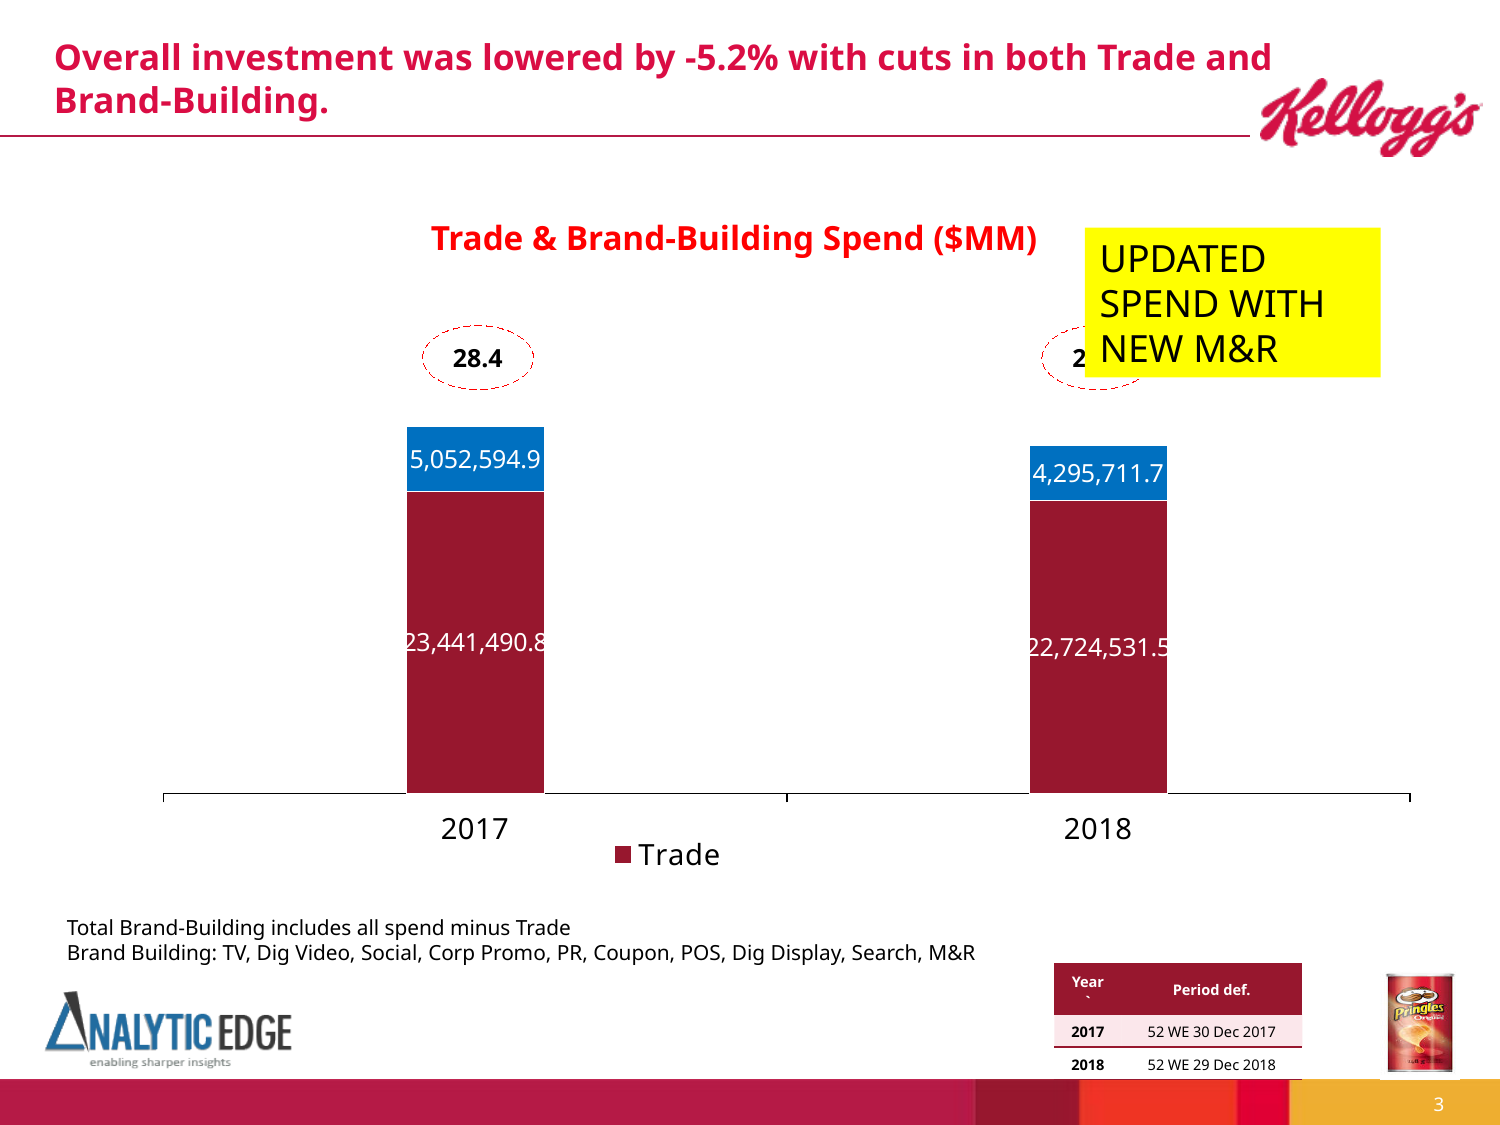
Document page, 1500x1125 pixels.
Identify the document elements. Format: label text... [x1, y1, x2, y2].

picture [44, 991, 293, 1071]
text_box Total Brand-Building includes all spend minus Trade Brand Building: TV, Dig Video, Social, Corp Promo, PR, Coupon, POS, Dig Display, Search, M&R [52, 922, 1421, 972]
table_cell 52 WE 29 Dec 2018 [1121, 1048, 1302, 1079]
title Overall investment was lowered by -5.2% with cuts in both Trade and Brand-Building. [54, 40, 1291, 116]
picture [0, 971, 1500, 1125]
table_cell 2018 [1054, 1048, 1121, 1079]
table_cell 2017 [1054, 1015, 1121, 1046]
chart [41, 199, 1423, 914]
table_cell 52 WE 30 Dec 2017 [1121, 1015, 1302, 1046]
picture [1260, 78, 1483, 157]
table_header Period def. [1121, 965, 1302, 1014]
table_header Year` [1054, 965, 1121, 1014]
